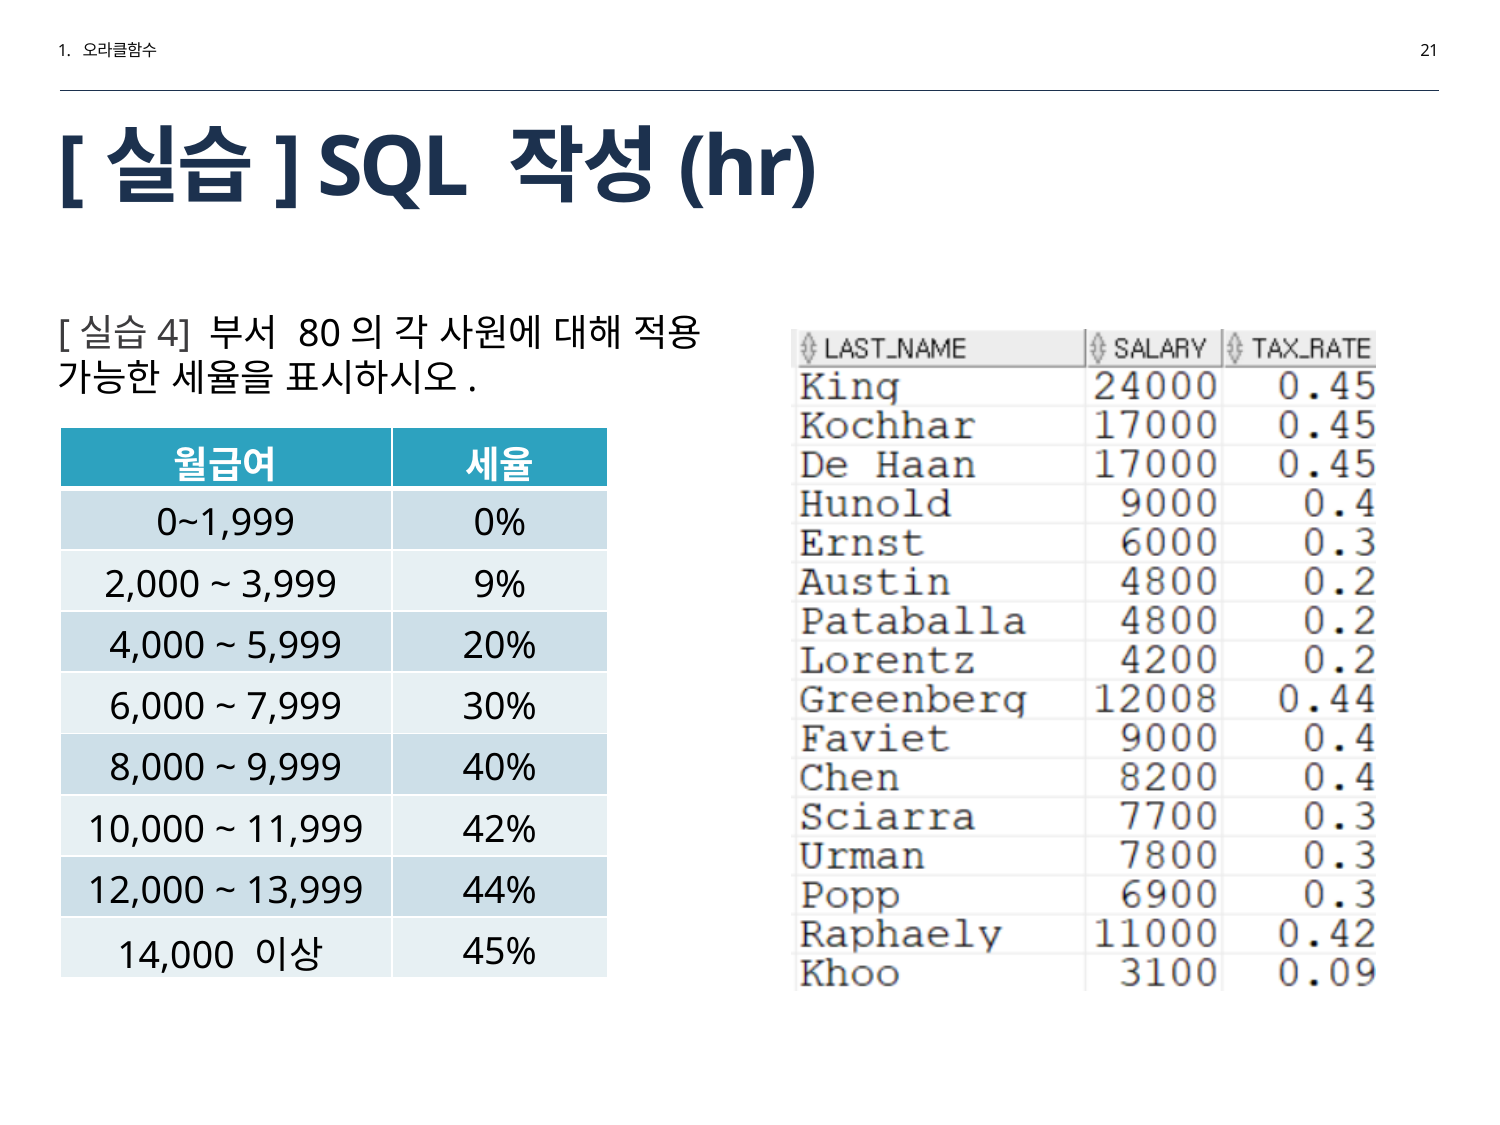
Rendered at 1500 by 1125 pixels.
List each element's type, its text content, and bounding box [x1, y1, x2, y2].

table_cell 0% [393, 491, 607, 549]
table_header 세율 [393, 428, 607, 486]
table_cell 20% [393, 612, 607, 671]
table_cell 45% [393, 918, 607, 977]
table_cell 30% [393, 673, 607, 733]
title [실습] SQL 작성(hr) [42, 114, 1417, 211]
table_cell 2,000 ~ 3,999 [61, 551, 391, 610]
text_box [실습4] 부서 80의 각 사원에 대해 적용 가능한 세율을 표시하시오. [43, 301, 728, 587]
table_cell 6,000 ~ 7,999 [61, 673, 391, 733]
table_cell 14,000 이상 [61, 918, 391, 977]
table_cell 40% [393, 734, 607, 794]
table_cell 0~1,999 [61, 491, 391, 549]
table_cell 12,000 ~ 13,999 [61, 857, 391, 916]
picture [791, 328, 1376, 991]
table_cell 8,000 ~ 9,999 [61, 734, 391, 794]
table_cell 44% [393, 857, 607, 916]
text_box 1. 오라클함수 [43, 31, 303, 67]
table_cell 42% [393, 796, 607, 855]
table_cell 9% [393, 551, 607, 610]
table_cell 10,000 ~ 11,999 [61, 796, 391, 855]
table_cell 4,000 ~ 5,999 [61, 612, 391, 671]
table_header 월급여 [61, 428, 391, 486]
text_box 21 [1193, 32, 1454, 70]
